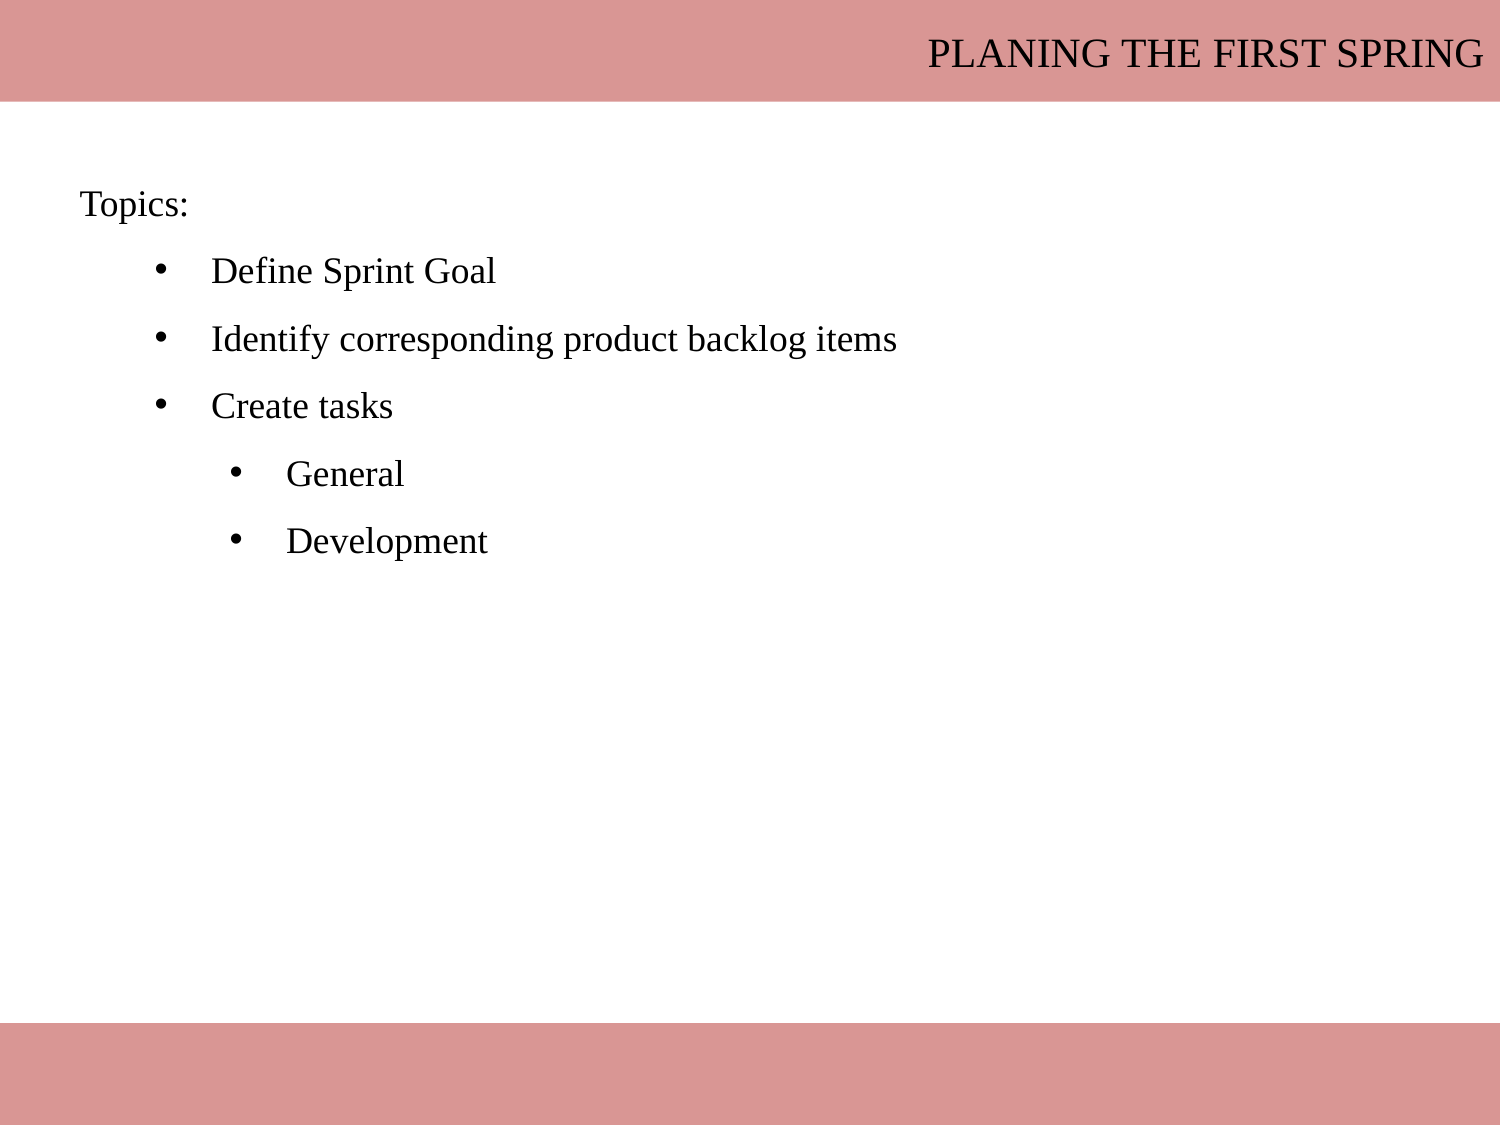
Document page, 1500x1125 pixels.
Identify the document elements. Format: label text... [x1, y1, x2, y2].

text_box Planing the first Spring [0, 0, 1500, 104]
text_box Topics: Define Sprint Goal Identify corresponding product backlog items Create tasks General Development [63, 147, 1402, 836]
text_box [0, 1021, 1500, 1125]
